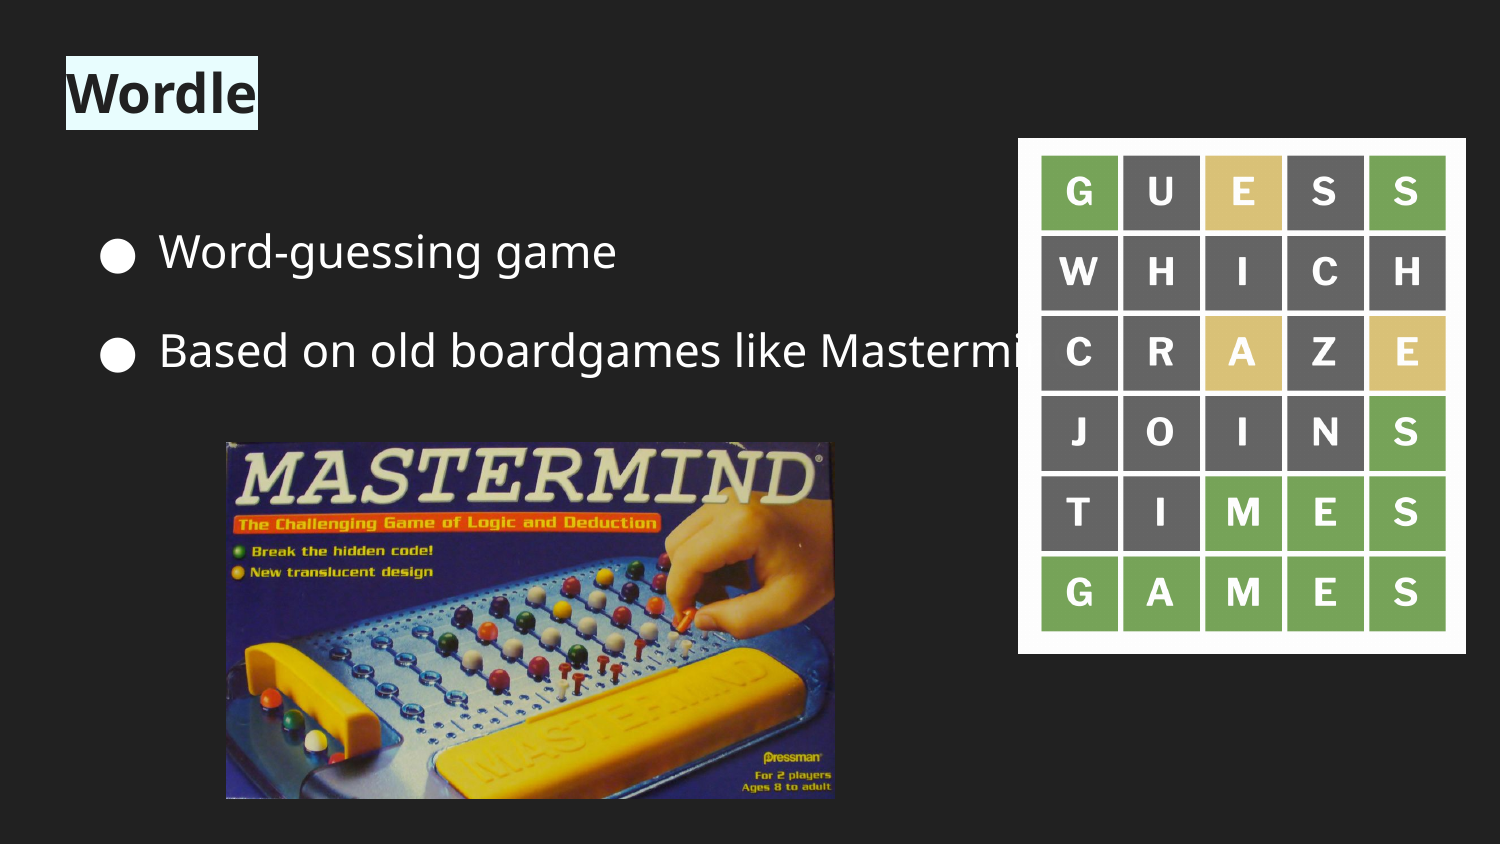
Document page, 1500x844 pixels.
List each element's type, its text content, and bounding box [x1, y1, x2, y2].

title Wordle [51, 44, 1449, 139]
picture [225, 441, 836, 799]
picture [1018, 138, 1467, 654]
list Word-guessing game Based on old boardgames like Mastermind [68, 180, 1466, 799]
